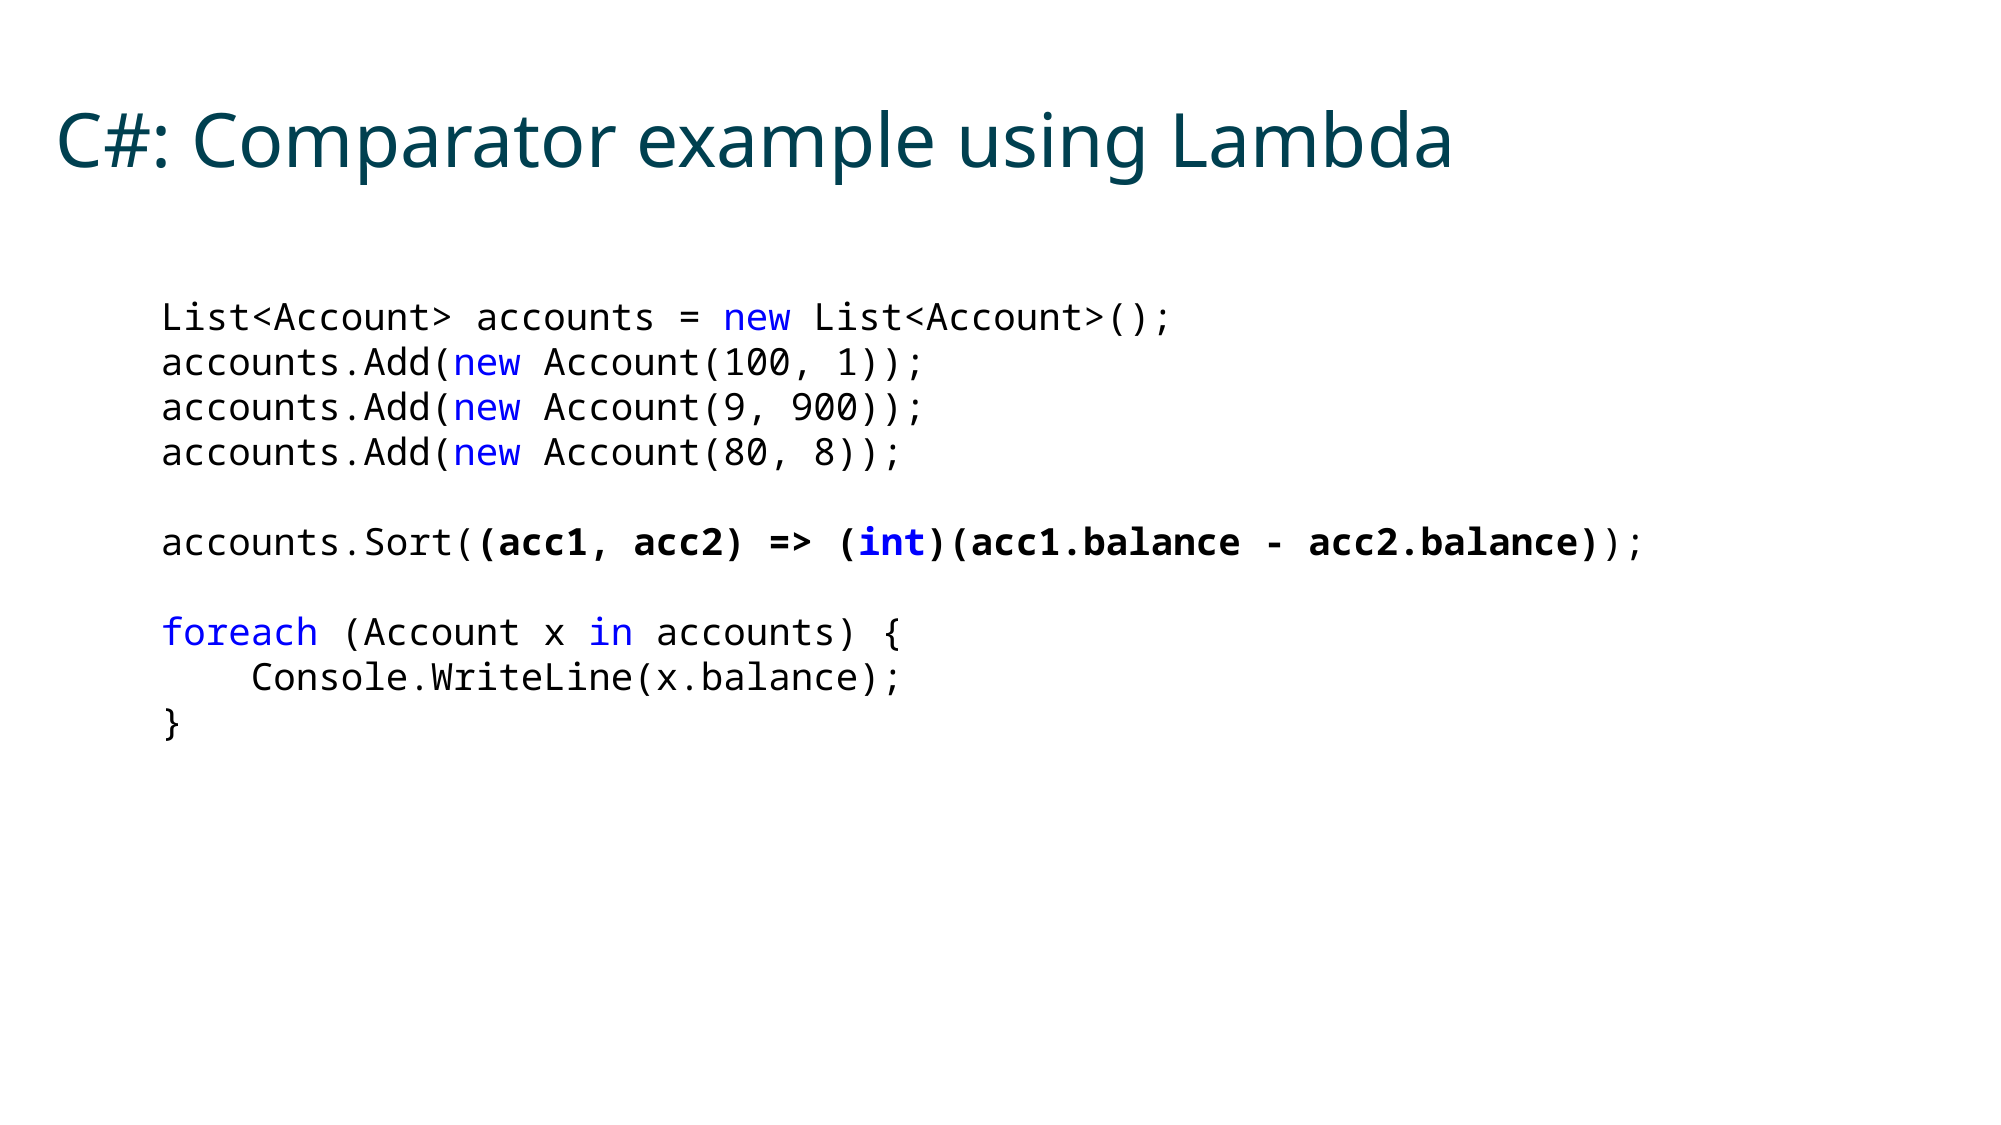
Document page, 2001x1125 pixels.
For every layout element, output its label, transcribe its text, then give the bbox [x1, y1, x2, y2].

title C#: Comparator example using Lambda [55, 92, 1946, 225]
text_box List<Account> accounts = new List<Account>(); accounts.Add(new Account(100, 1)); accounts.Add(new Account(9, 900)); accounts.Add(new Account(80, 8)); accounts.Sort((acc1, acc2) => (int)(acc1.balance - acc2.balance)); foreach (Account x in accounts) { Console.WriteLine(x.balance); } [146, 285, 1742, 751]
